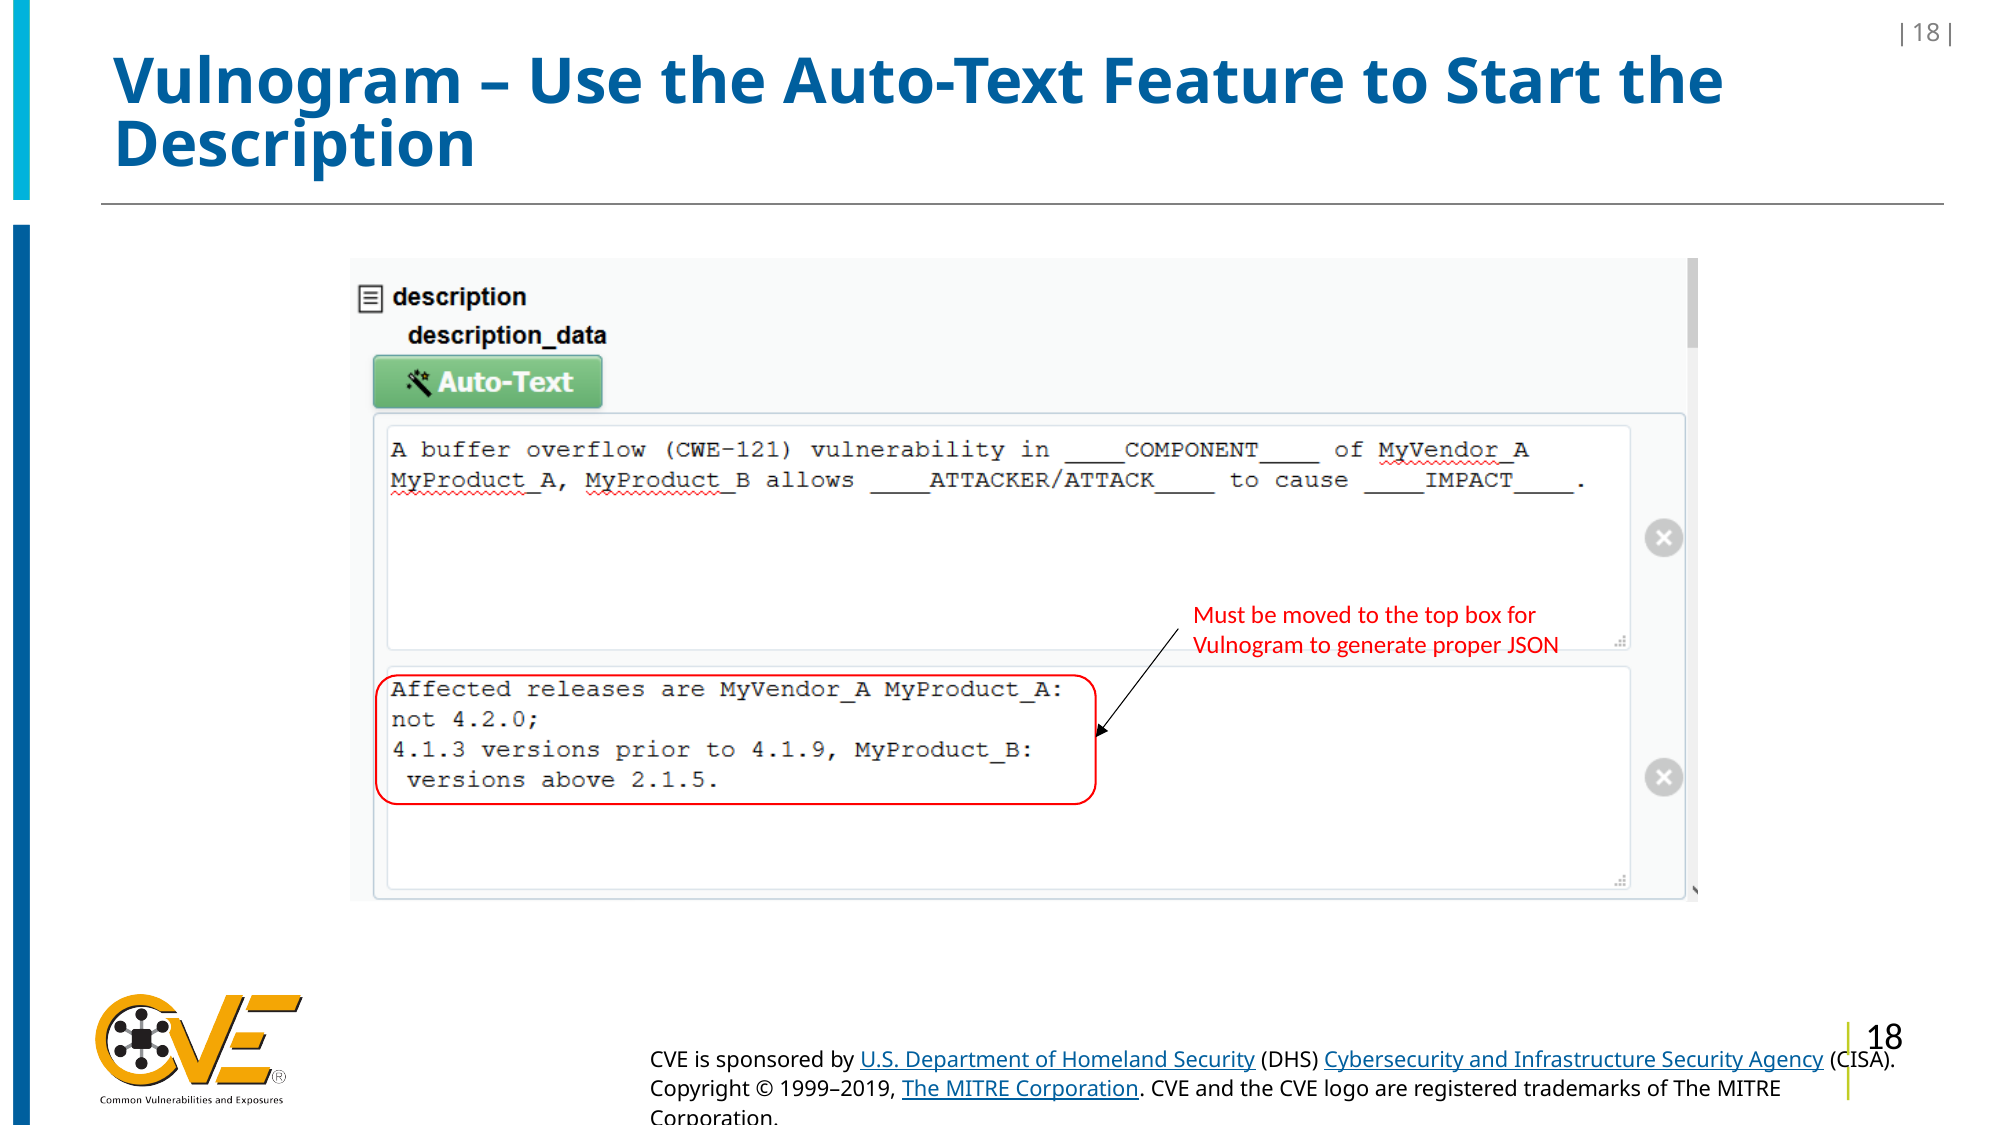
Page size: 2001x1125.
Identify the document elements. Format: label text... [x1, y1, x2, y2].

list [349, 258, 1698, 902]
title Vulnogram – Use the Auto-Text Feature to Start the Description [98, 45, 1934, 188]
slide_number | 18 | [1824, 1004, 1934, 1035]
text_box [1095, 629, 1179, 738]
picture [95, 994, 303, 1106]
